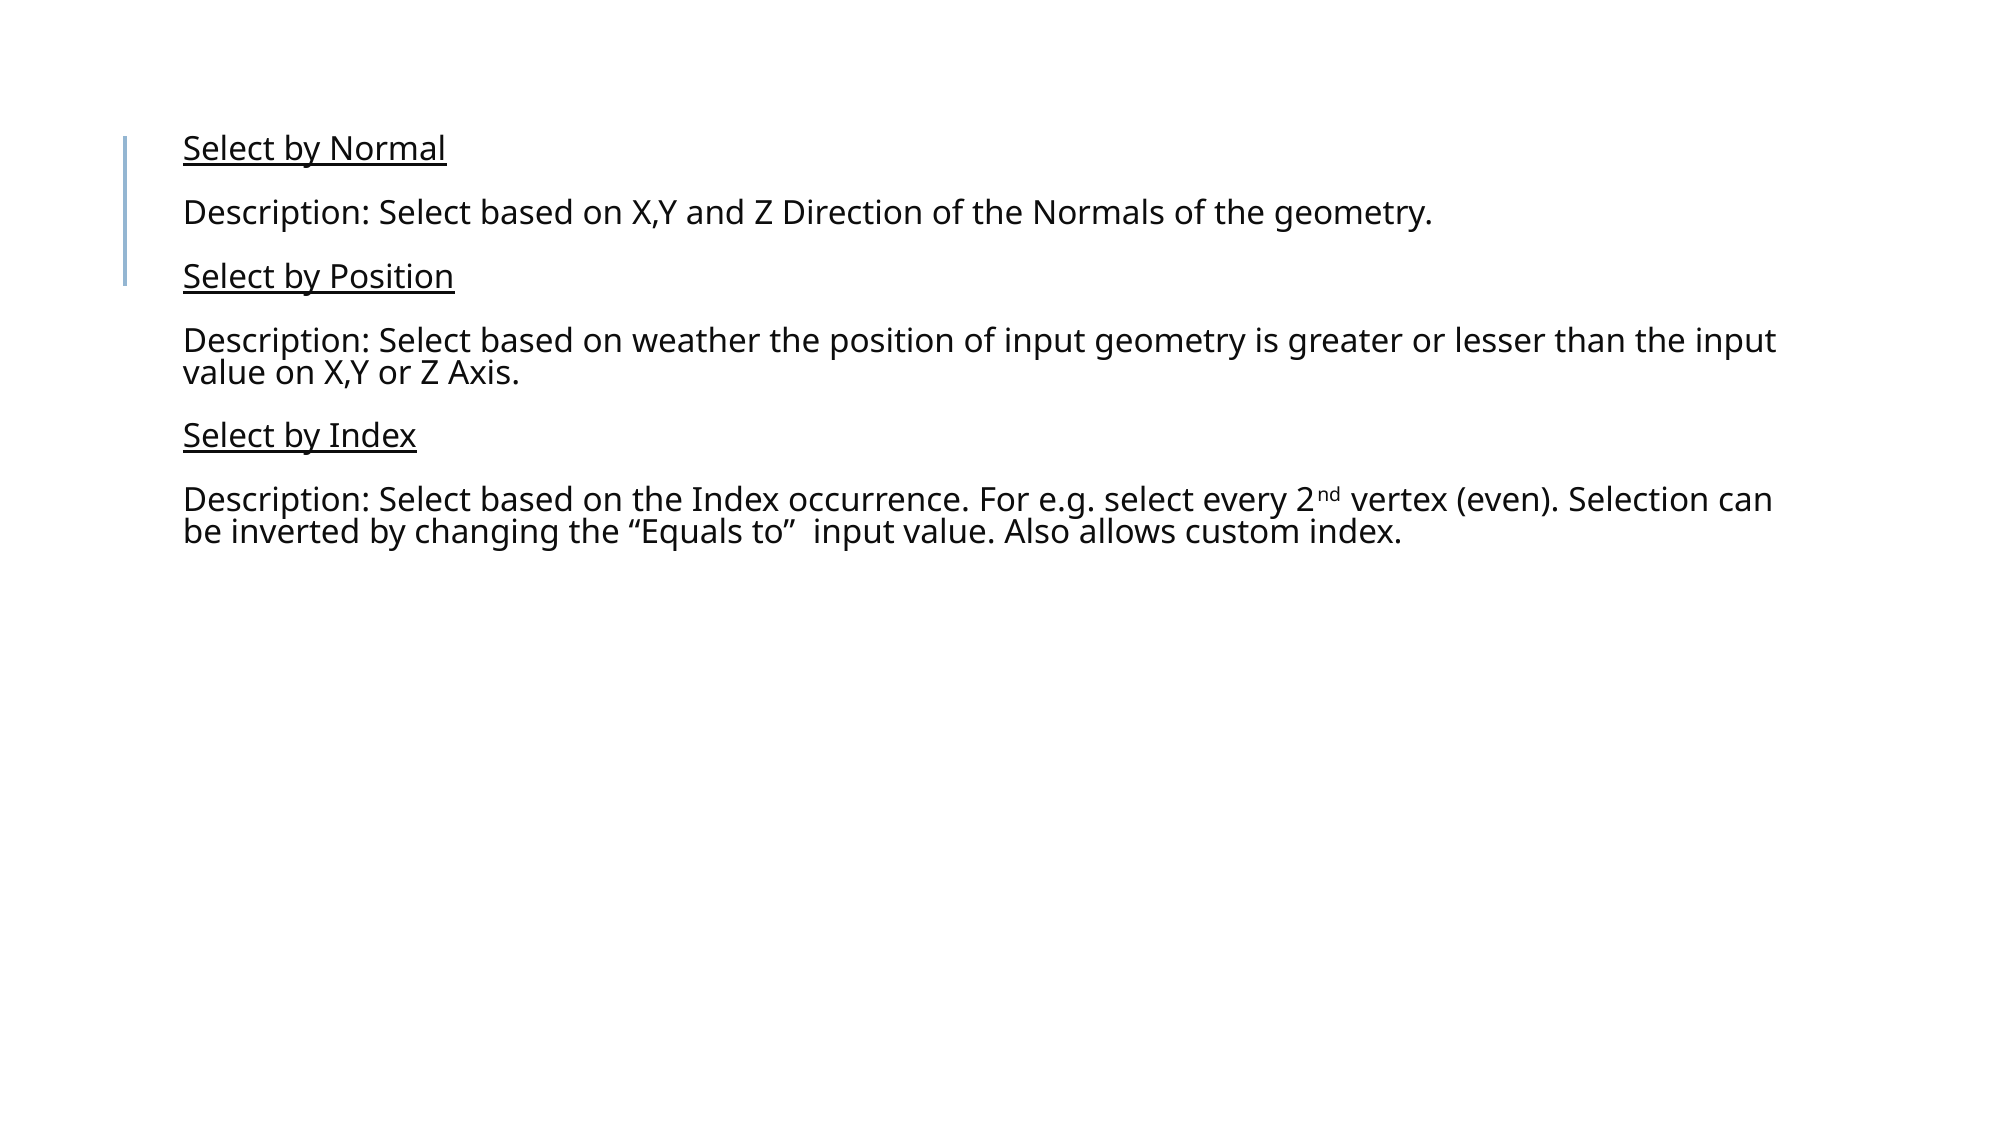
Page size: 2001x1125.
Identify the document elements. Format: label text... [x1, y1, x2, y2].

title Select by Normal Description: Select based on X,Y and Z Direction of the Normals of the geometry. Select by Position Description: Select based on weather the position of input geometry is greater or lesser than the input value on X,Y or Z Axis. Select by Index Description: Select based on the Index occurrence. For e.g. select every 2nd vertex (even). Selection can be inverted by changing the “Equals to” input value. Also allows custom index. [168, 96, 1823, 1068]
